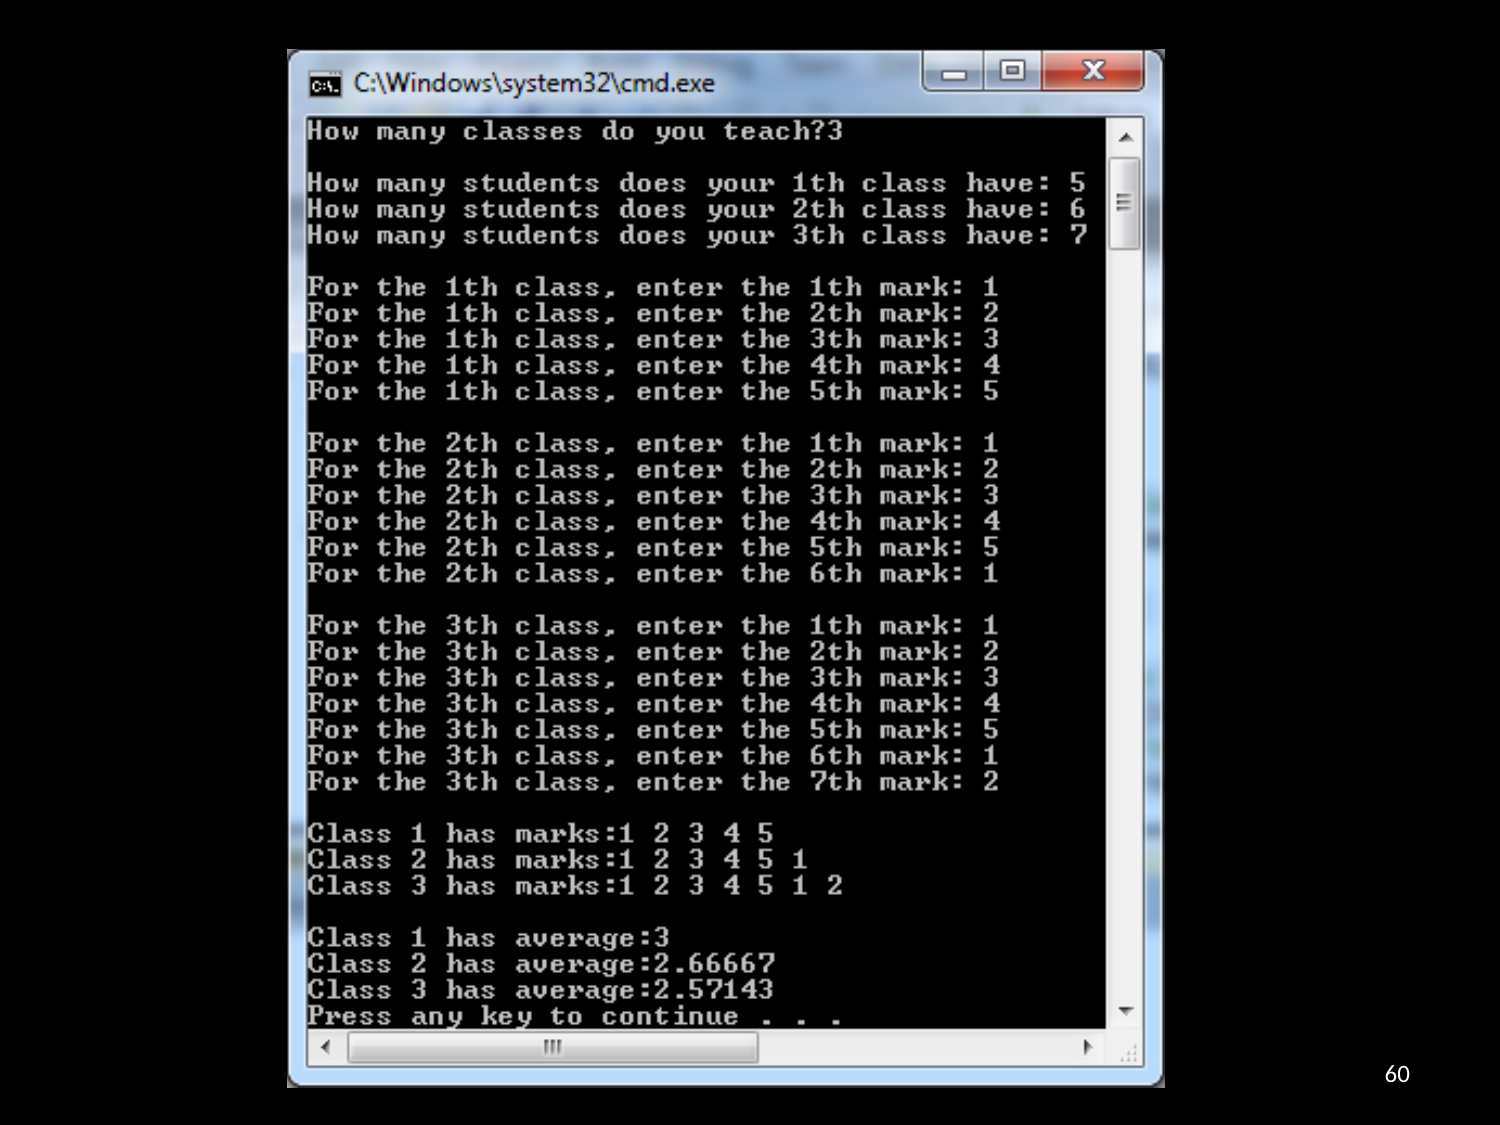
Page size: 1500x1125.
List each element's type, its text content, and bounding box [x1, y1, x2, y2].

slide_number 60 [1074, 1042, 1425, 1103]
picture [287, 49, 1165, 1088]
